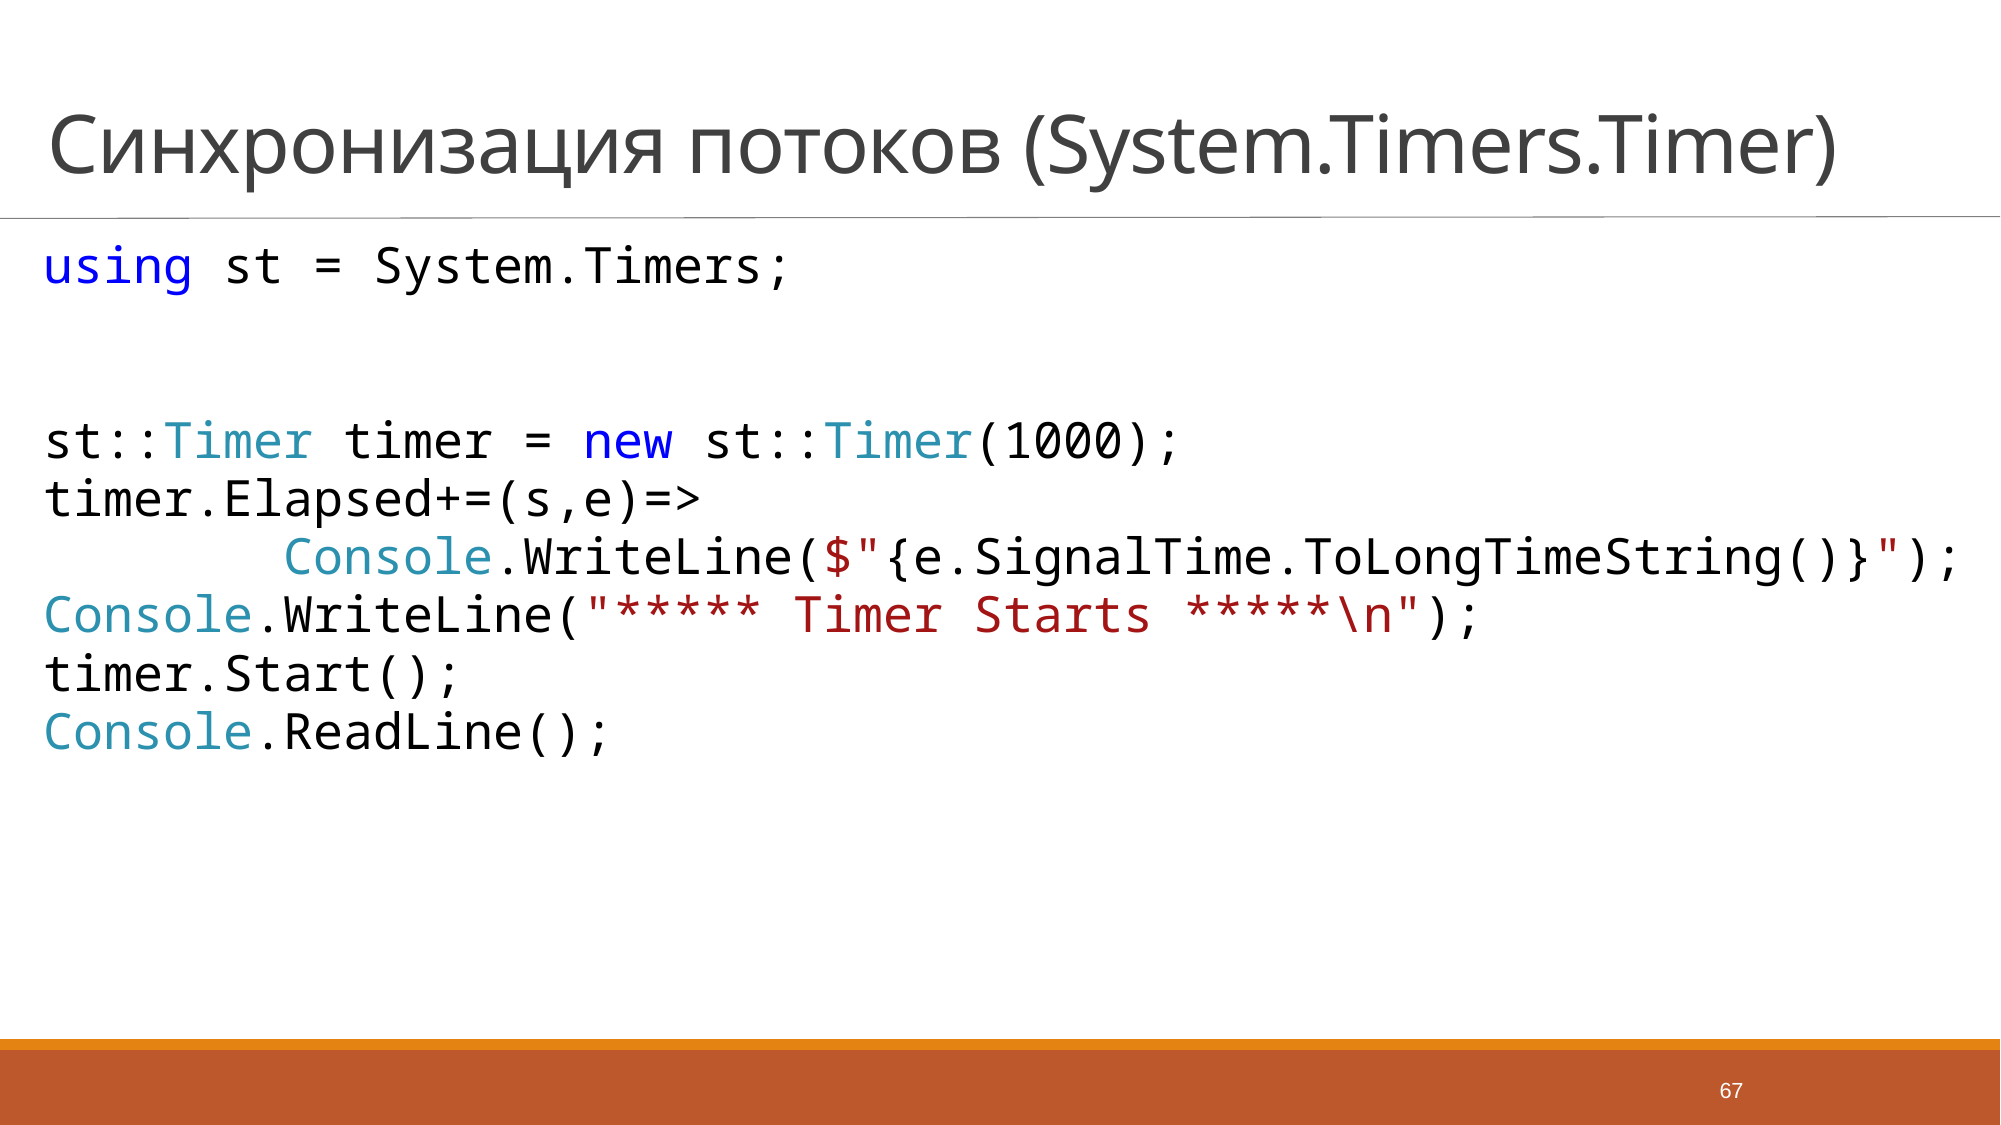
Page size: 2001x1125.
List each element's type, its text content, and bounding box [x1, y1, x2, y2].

title Синхронизация потоков (System.Timers.Timer) [32, 47, 1967, 198]
slide_number 67 [1624, 1059, 1840, 1120]
list using st = System.Timers; st::Timer timer = new st::Timer(1000); timer.Elapsed+=(s,e)=> Console.WriteLine($"{e.SignalTime.ToLongTimeString()}"); Console.WriteLine("***** Timer Starts *****\n"); timer.Start(); Console.ReadLine(); [32, 233, 1967, 1025]
